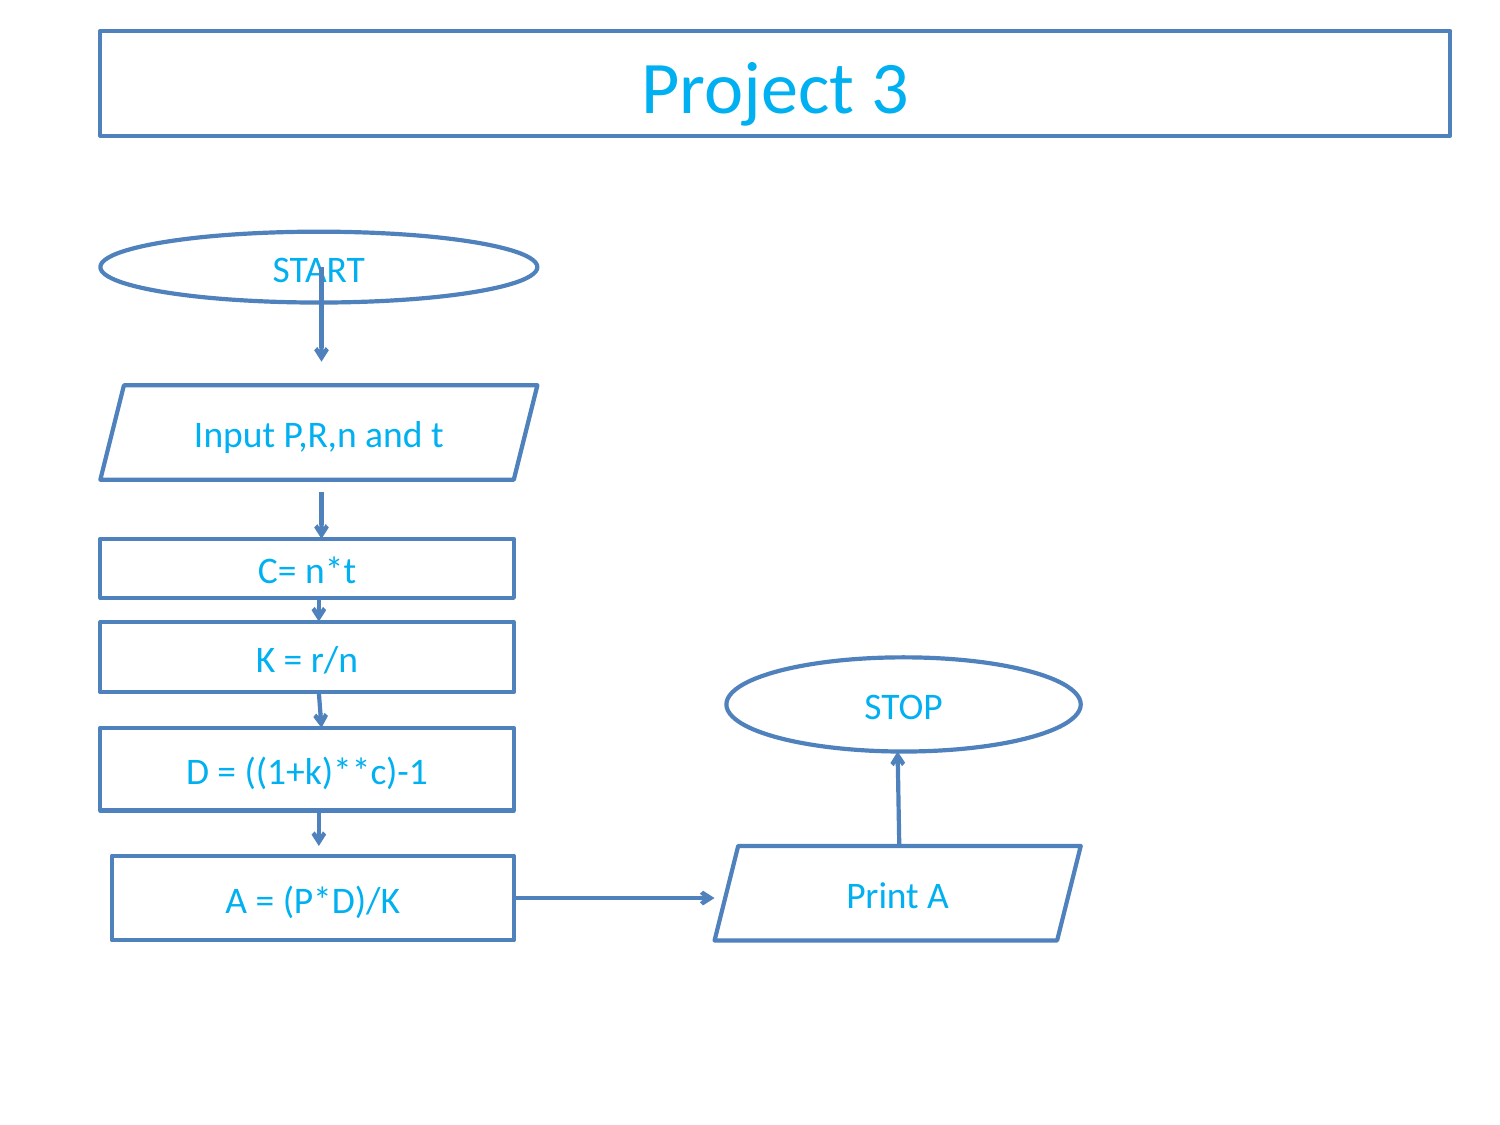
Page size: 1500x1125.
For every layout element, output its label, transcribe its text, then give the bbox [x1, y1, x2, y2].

text_box C= n*t [98, 537, 516, 600]
text_box K = r/n [98, 620, 516, 694]
text_box Input P,R,n and t [98, 383, 540, 482]
title Project 3 [98, 29, 1452, 138]
text_box Print A [712, 843, 1083, 943]
text_box STOP [724, 655, 1083, 754]
text_box START [98, 229, 540, 305]
text_box D = ((1+k)**c)-1 [98, 726, 516, 813]
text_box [318, 692, 322, 729]
text_box A = (P*D)/K [110, 854, 516, 942]
